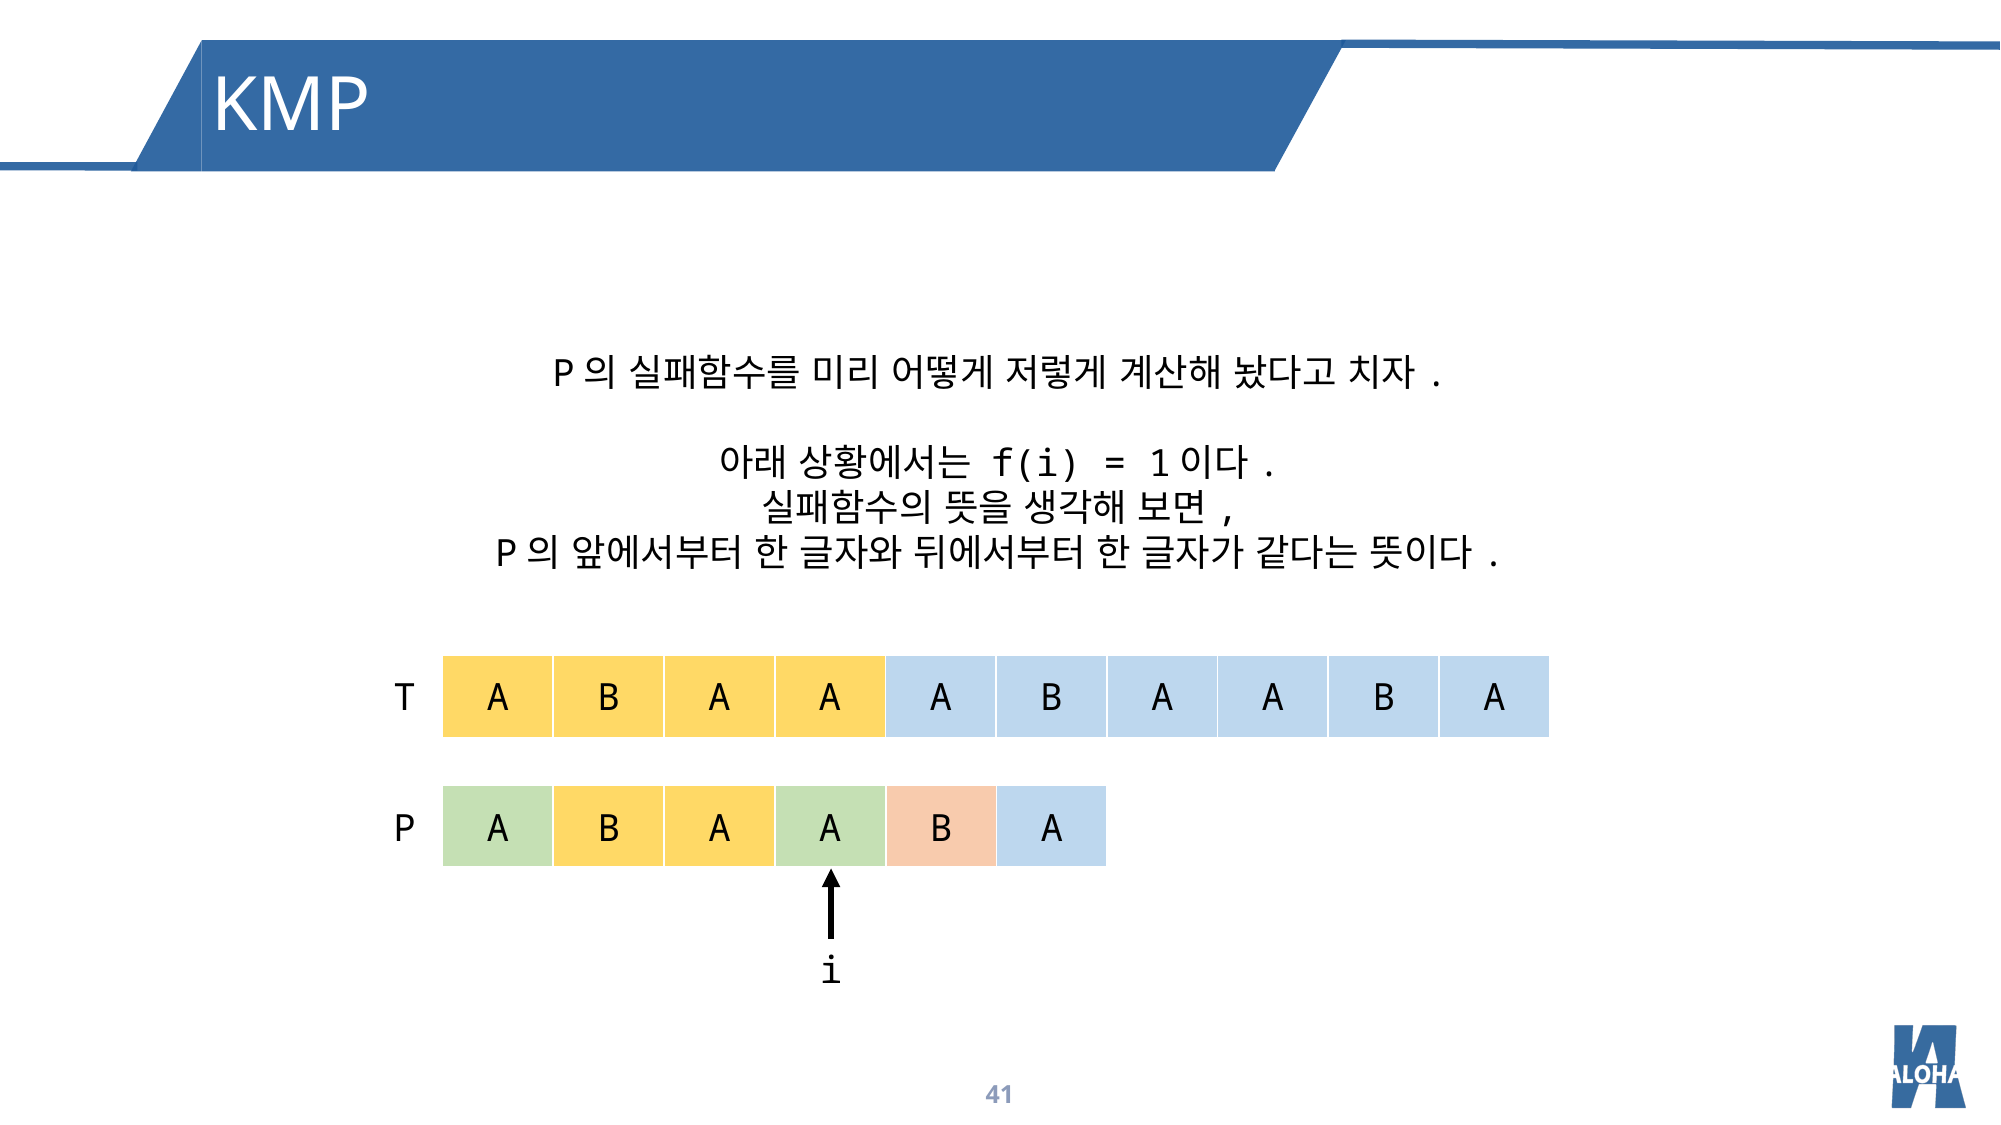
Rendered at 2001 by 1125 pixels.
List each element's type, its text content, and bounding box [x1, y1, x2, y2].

table_header B [997, 656, 1106, 737]
table_header A [443, 656, 552, 737]
picture [1853, 1006, 2000, 1125]
table_header A [886, 656, 995, 737]
table_header B [1329, 656, 1438, 737]
table_header B [554, 786, 663, 866]
table_header A [776, 656, 885, 737]
table_header B [554, 656, 663, 737]
table_header A [665, 656, 774, 737]
table_header B [887, 786, 996, 866]
table_header A [1108, 656, 1217, 737]
text_box i [795, 938, 867, 999]
table_header A [1218, 656, 1327, 737]
text_box T [366, 665, 442, 725]
text_box P [366, 796, 442, 857]
table_header A [776, 786, 885, 866]
text_box P의 실패함수를 미리 어떻게 저렇게 계산해 놨다고 치자. 아래 상황에서는 f(i) = 1이다. 실패함수의 뜻을 생각해 보면, P의 앞에서부터 한 글자와 뒤에서부터 한 글자가 같다는 뜻이다. [289, 341, 1711, 582]
table_header A [443, 786, 552, 866]
table_header A [1440, 656, 1549, 737]
list KMP [196, 45, 1270, 168]
table_header A [997, 786, 1106, 866]
table_header A [665, 786, 774, 866]
slide_number 41 [774, 1065, 1225, 1125]
